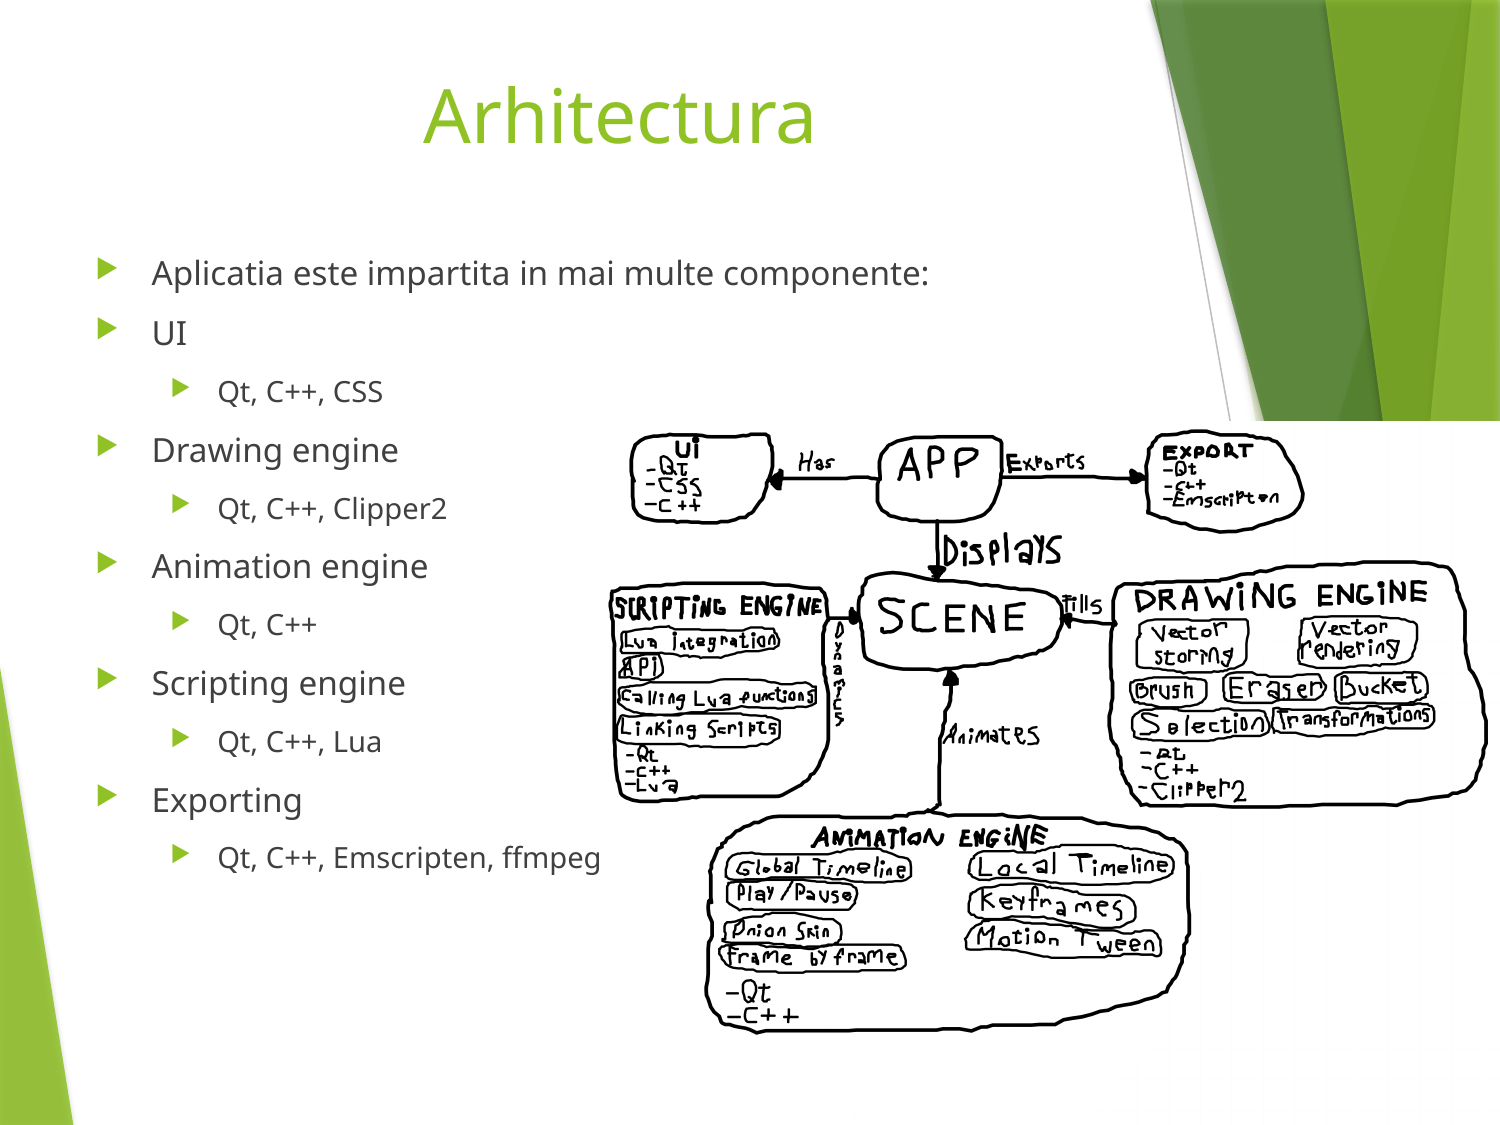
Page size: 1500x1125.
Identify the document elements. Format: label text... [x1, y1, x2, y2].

title Arhitectura [99, 61, 1142, 244]
list Aplicatia este impartita in mai multe componente: UI Qt, C++, CSS Drawing engine Qt, C++, Clipper2 Animation engine Qt, C++ Scripting engine Qt, C++, Lua Exporting Qt, C++, Emscripten, ffmpeg [80, 244, 1194, 1077]
picture [573, 421, 1500, 1125]
